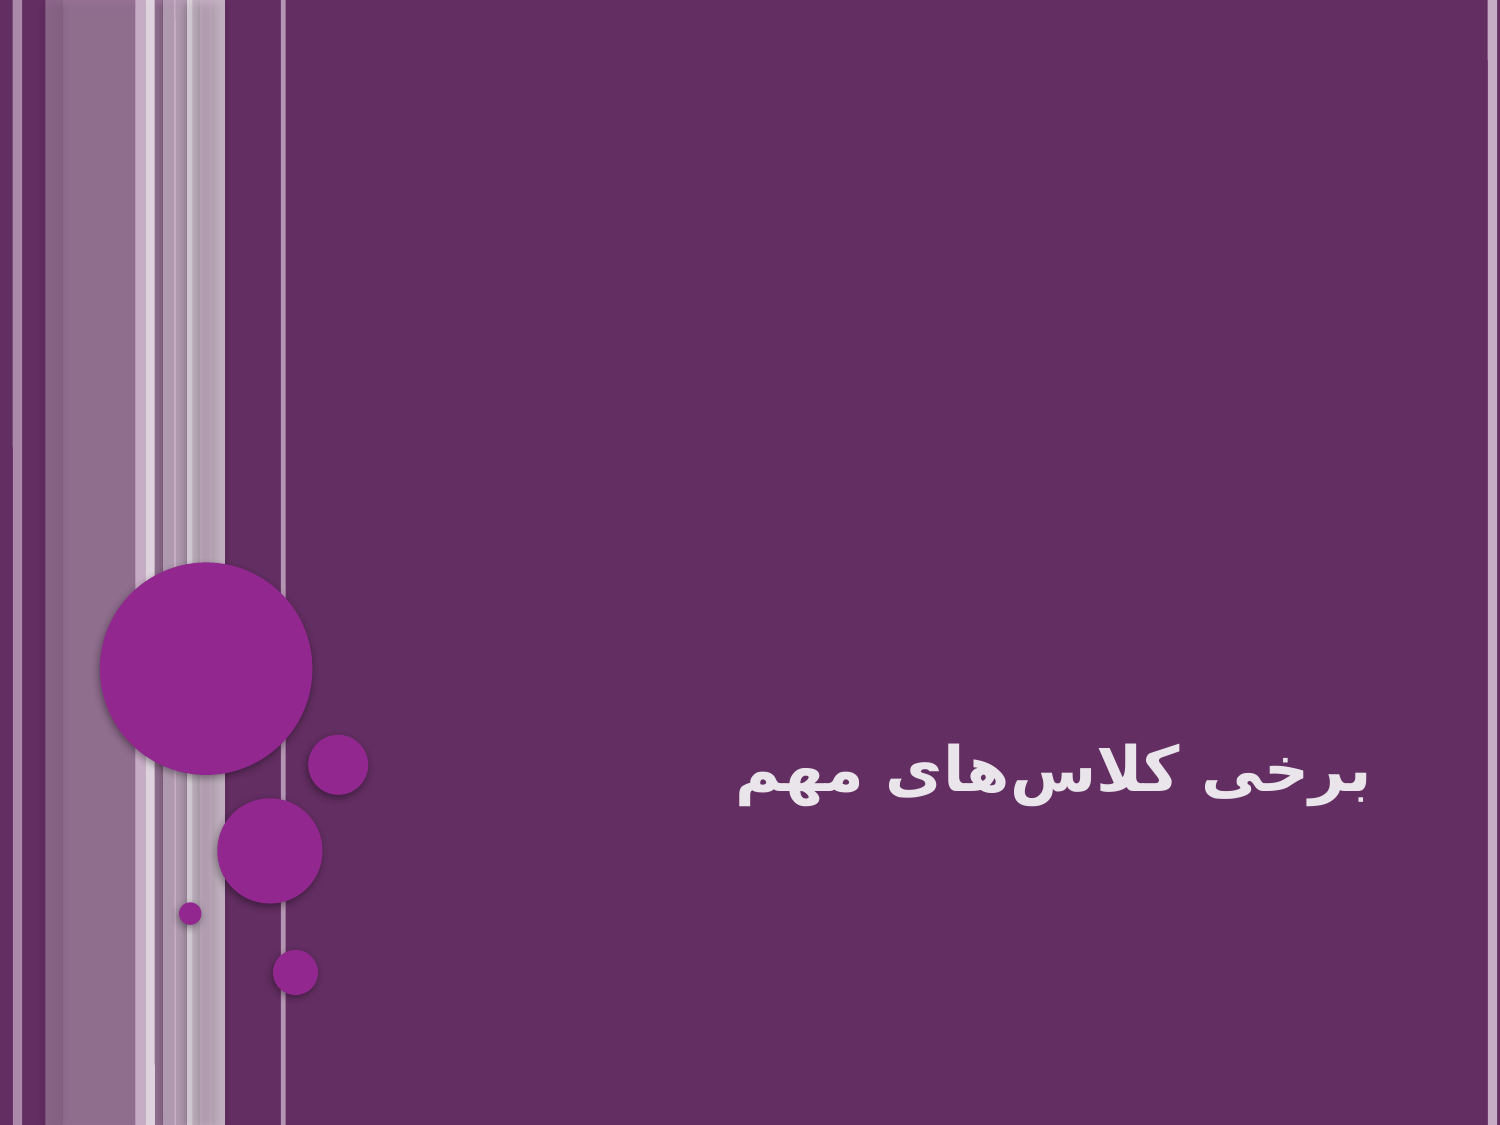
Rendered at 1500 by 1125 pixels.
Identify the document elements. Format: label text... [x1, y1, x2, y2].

title برخی کلاس‌های مهم [375, 474, 1388, 812]
